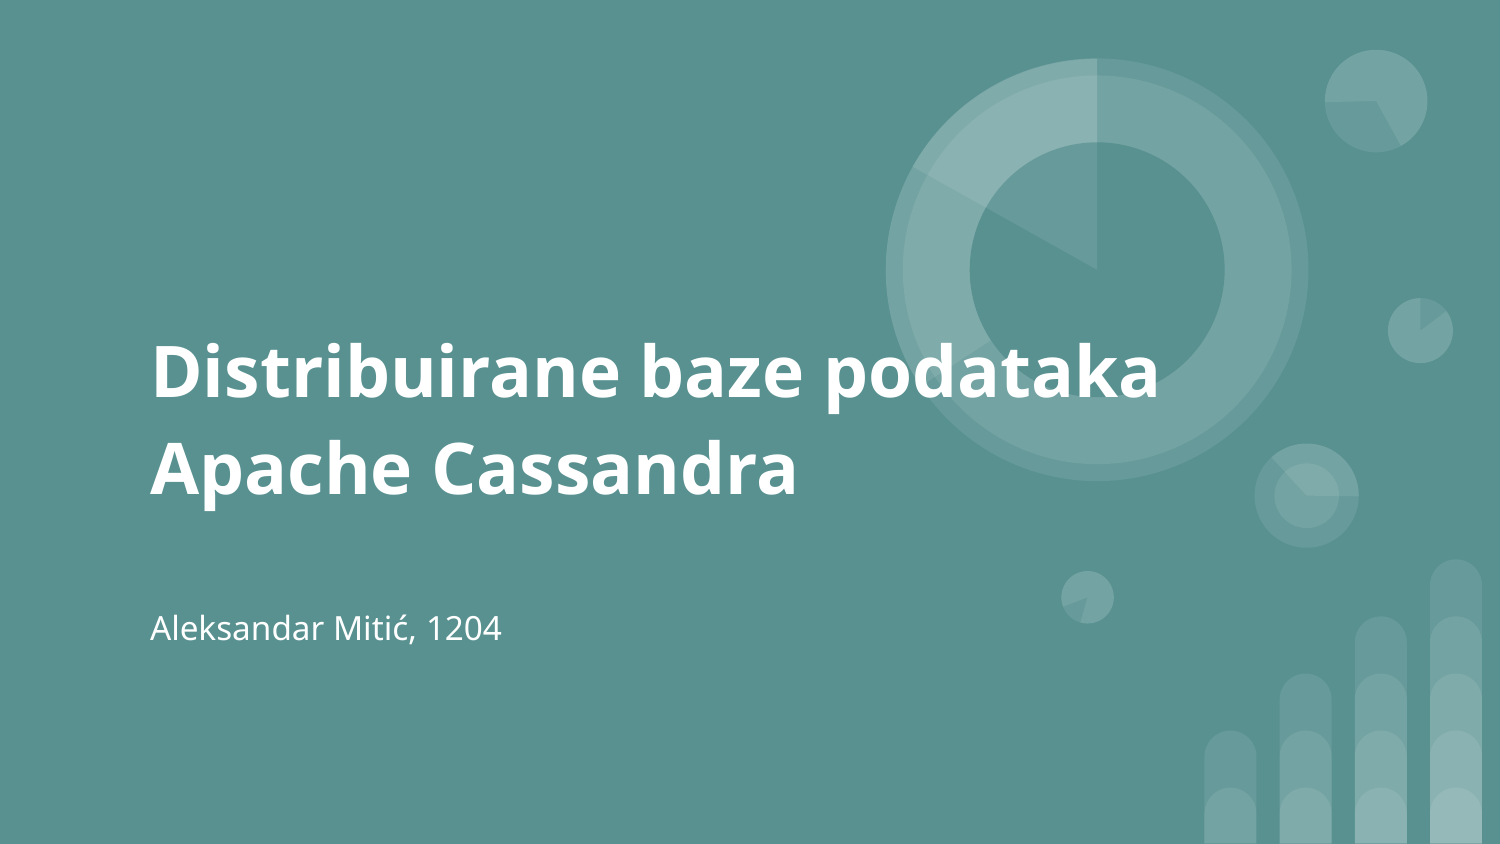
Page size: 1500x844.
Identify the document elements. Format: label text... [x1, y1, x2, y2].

title Distribuirane baze podataka Apache Cassandra [135, 264, 1213, 572]
subtitle Aleksandar Mitić, 1204 [135, 589, 834, 704]
